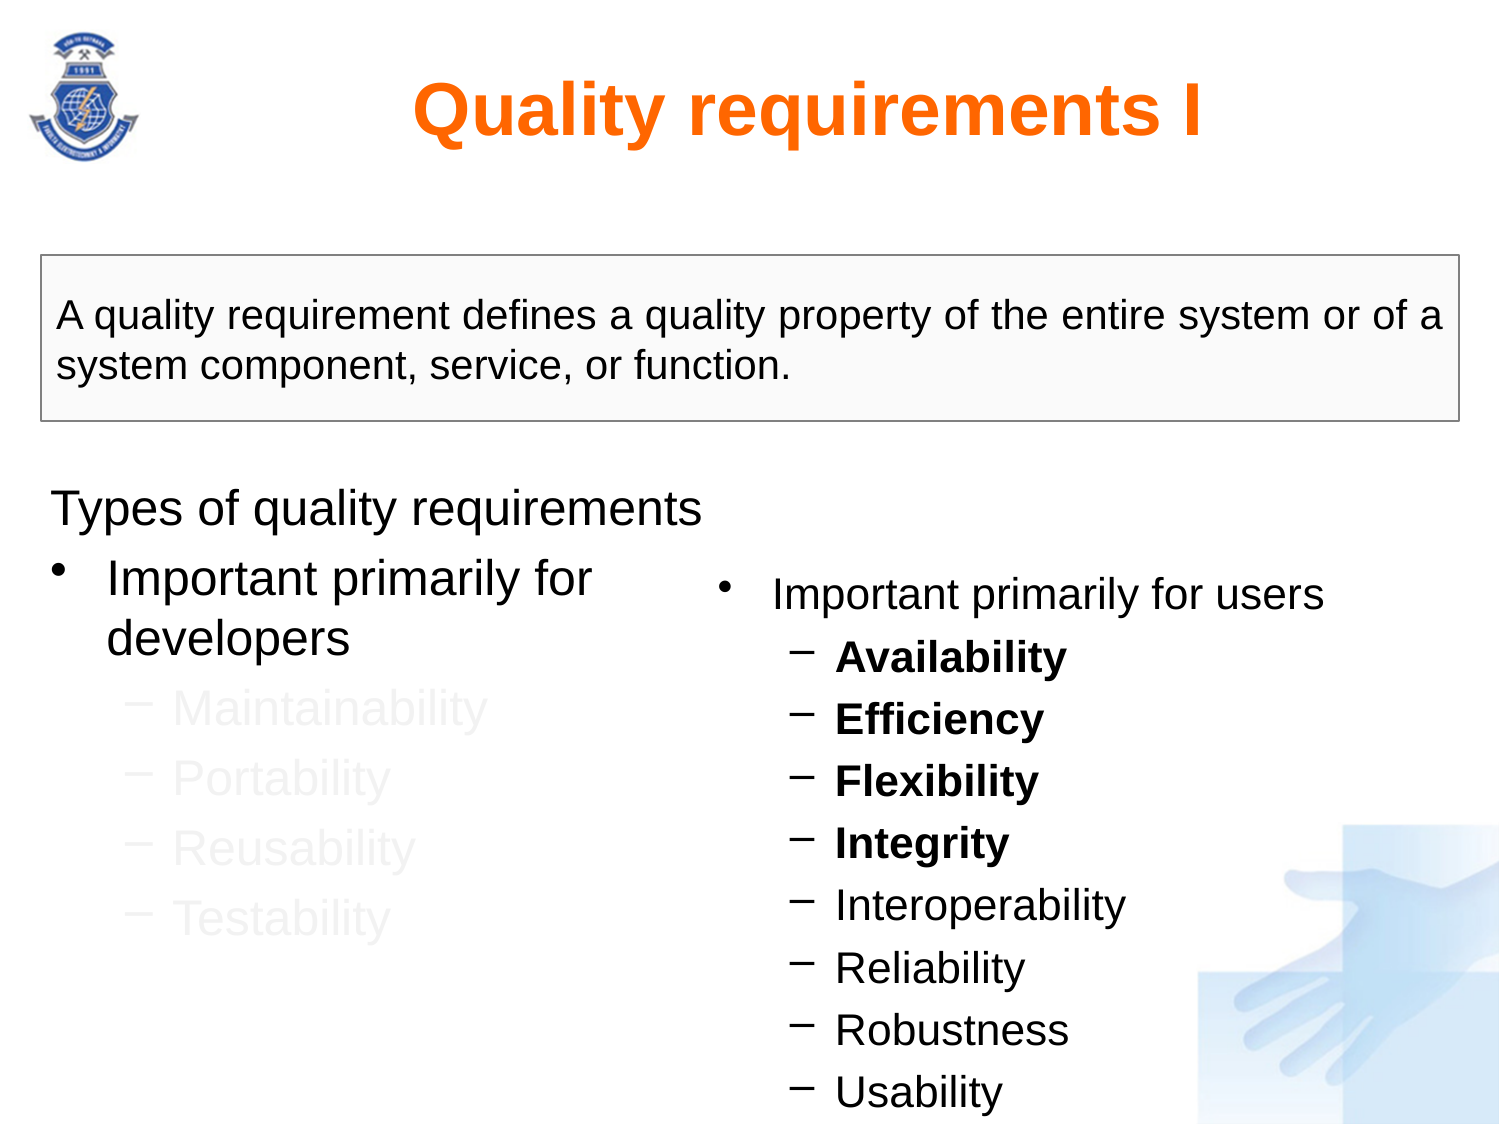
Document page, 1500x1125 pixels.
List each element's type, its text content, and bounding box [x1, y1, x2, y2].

text_box A quality requirement defines a quality property of the entire system or of a system component, service, or function. [39, 253, 1461, 423]
picture [27, 29, 141, 164]
title Quality requirements I [152, 23, 1466, 188]
list Types of quality requirements Important primarily for developers Maintainability Portability Reusability Testability [34, 467, 810, 1044]
text_box Important primarily for users Availability Efficiency Flexibility Integrity Interoperability Reliability Robustness Usability [702, 558, 1500, 1125]
